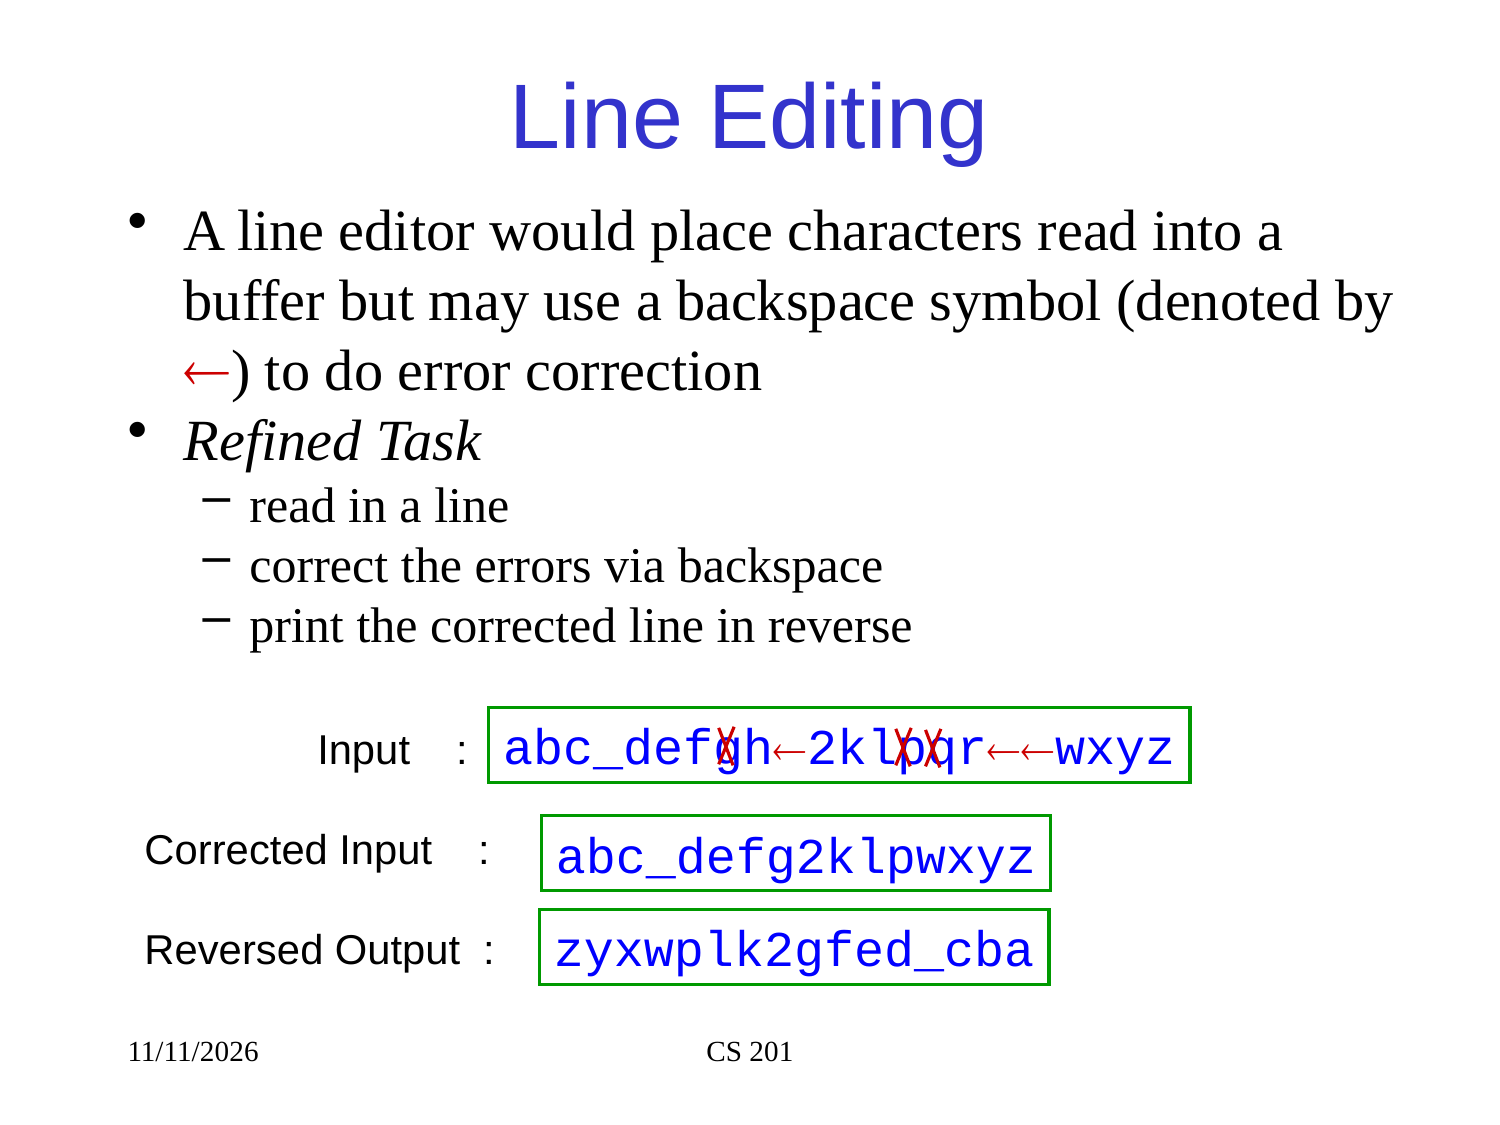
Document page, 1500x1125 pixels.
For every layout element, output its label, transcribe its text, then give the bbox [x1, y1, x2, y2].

footer CS 201 [512, 1025, 988, 1100]
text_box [129, 615, 1203, 988]
list A line editor would place characters read into a buffer but may use a backspace symbol (denoted by ) to do error correction Refined Task read in a line correct the errors via backspace print the corrected line in reverse [112, 184, 1412, 1000]
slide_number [112, 1025, 425, 1100]
title Line Editing [112, 46, 1388, 179]
